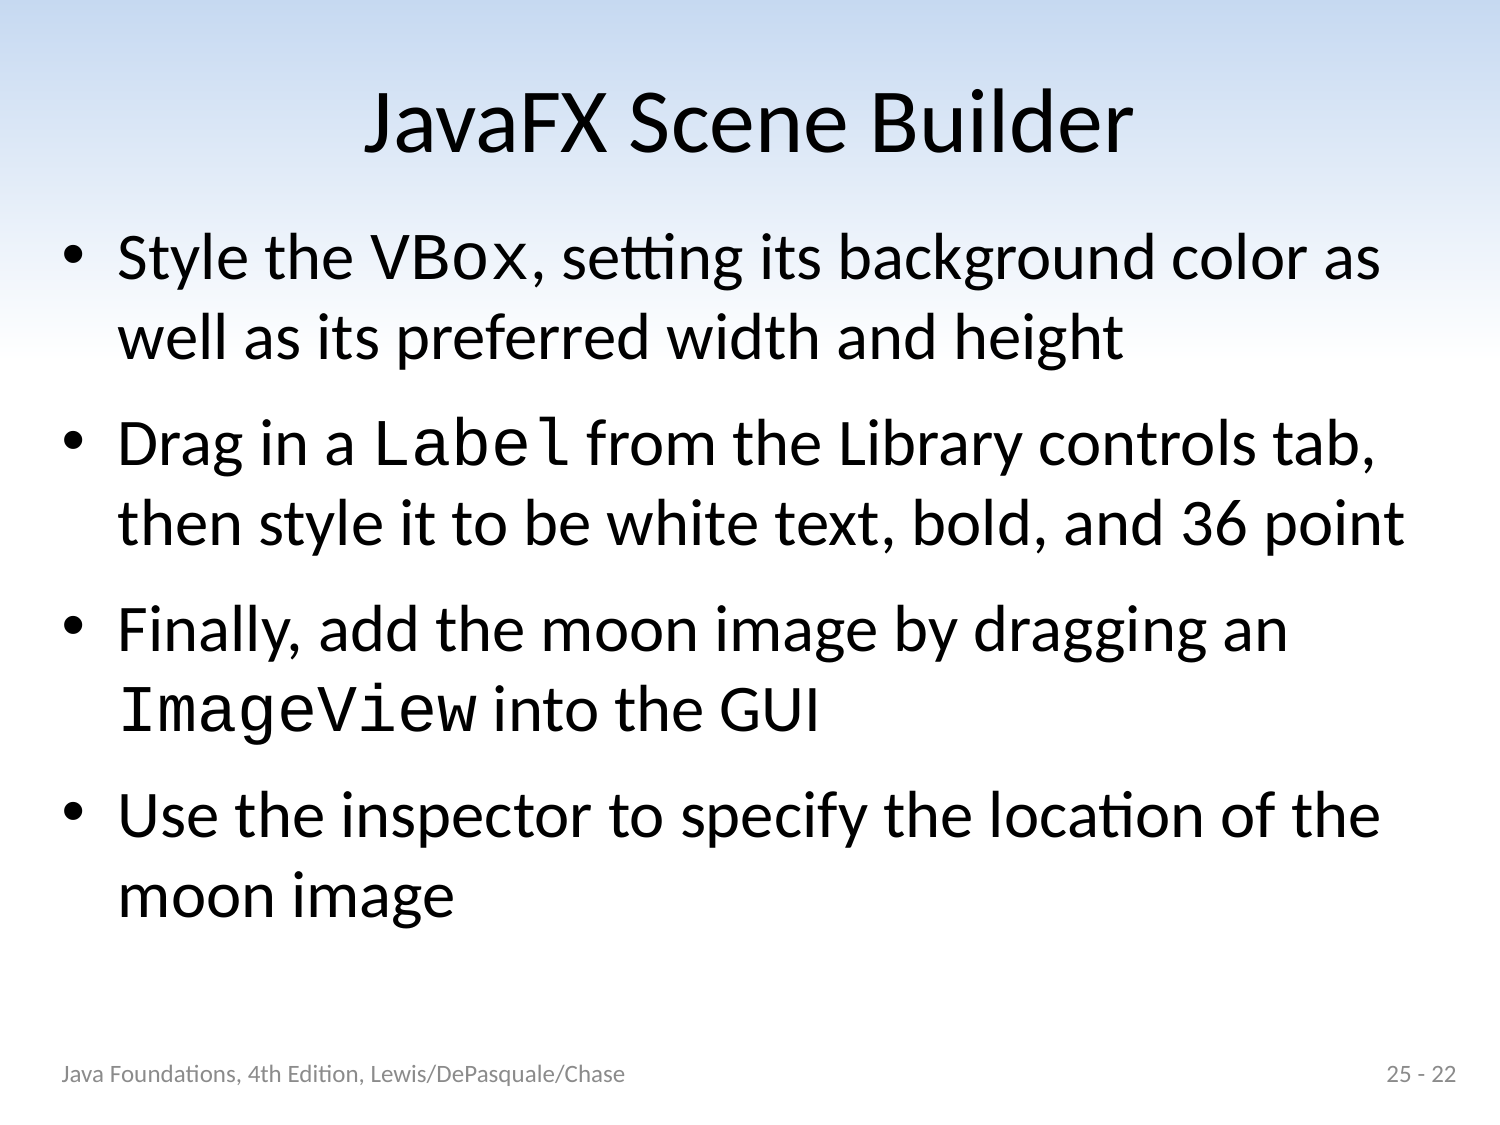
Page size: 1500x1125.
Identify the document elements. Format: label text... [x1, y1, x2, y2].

footer Java Foundations, 4th Edition, Lewis/DePasquale/Chase [46, 1042, 1121, 1103]
slide_number 25 - 22 [1121, 1042, 1472, 1103]
title JavaFX Scene Builder [28, 45, 1473, 186]
list Style the VBox, setting its background color as well as its preferred width and height Drag in a Label from the Library controls tab, then style it to be white text, bold, and 36 point Finally, add the moon image by dragging an ImageView into the GUI Use the inspector to specify the location of the moon image [46, 205, 1473, 1043]
